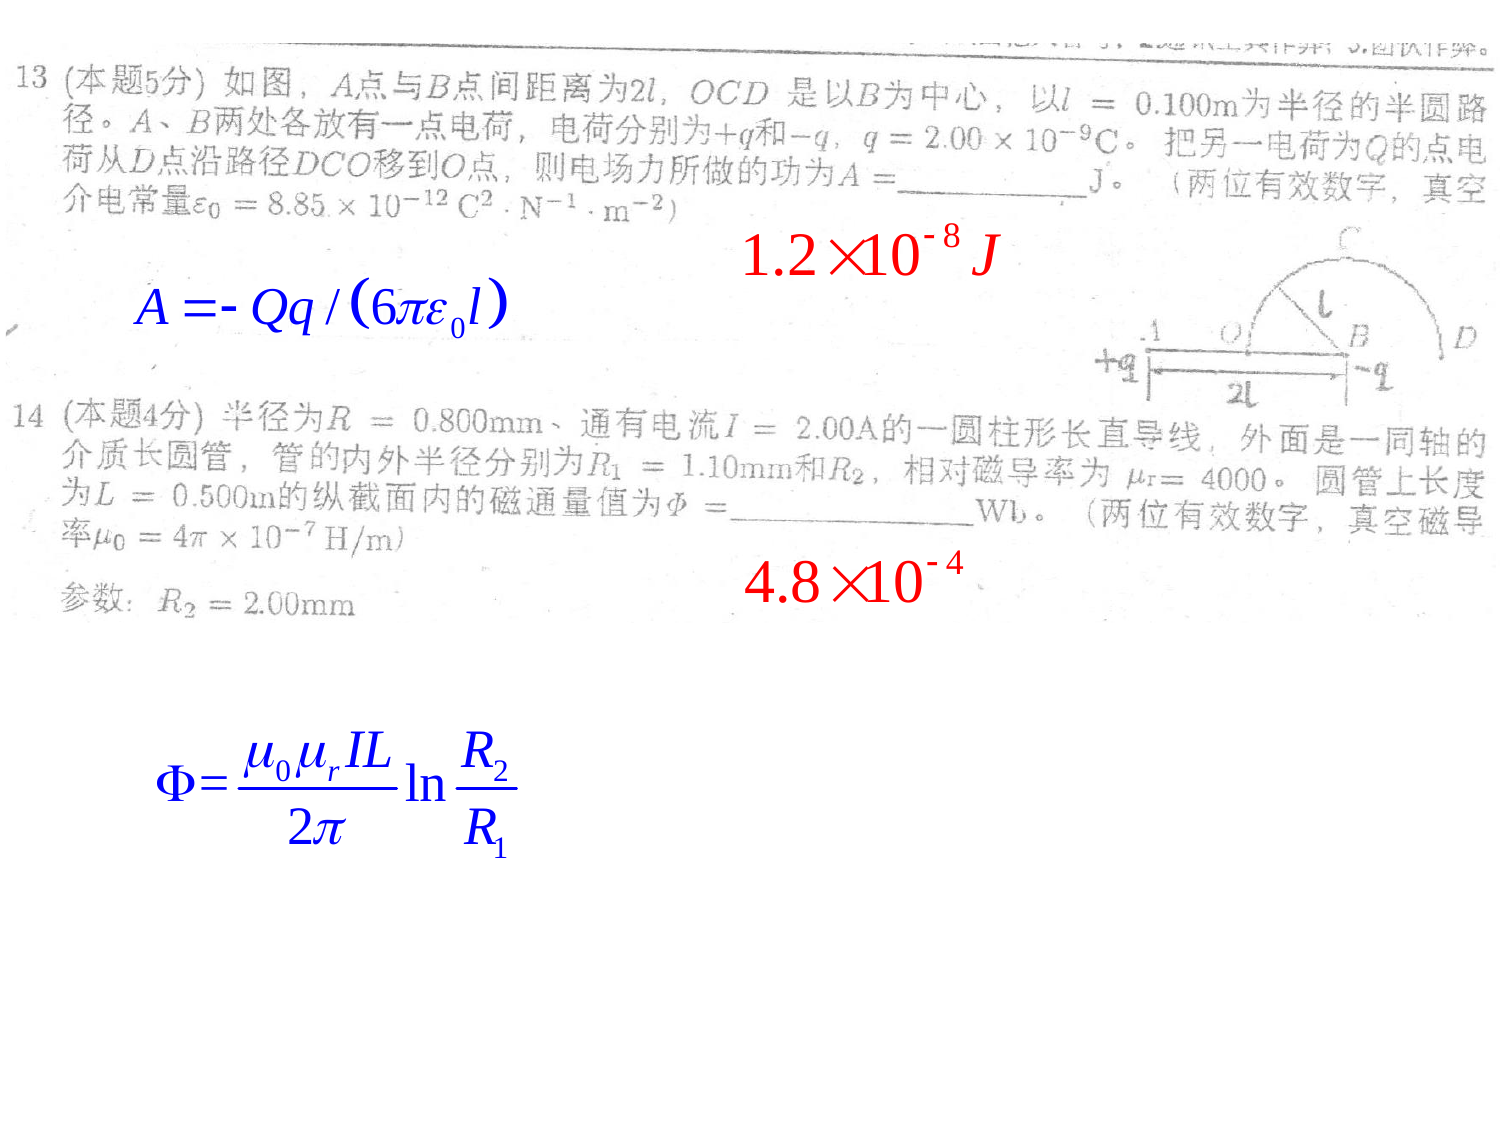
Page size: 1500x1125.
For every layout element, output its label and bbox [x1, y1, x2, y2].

text_box [147, 715, 528, 870]
text_box [737, 207, 1018, 291]
text_box [734, 534, 974, 618]
text_box [123, 266, 514, 356]
picture [5, 43, 1500, 623]
